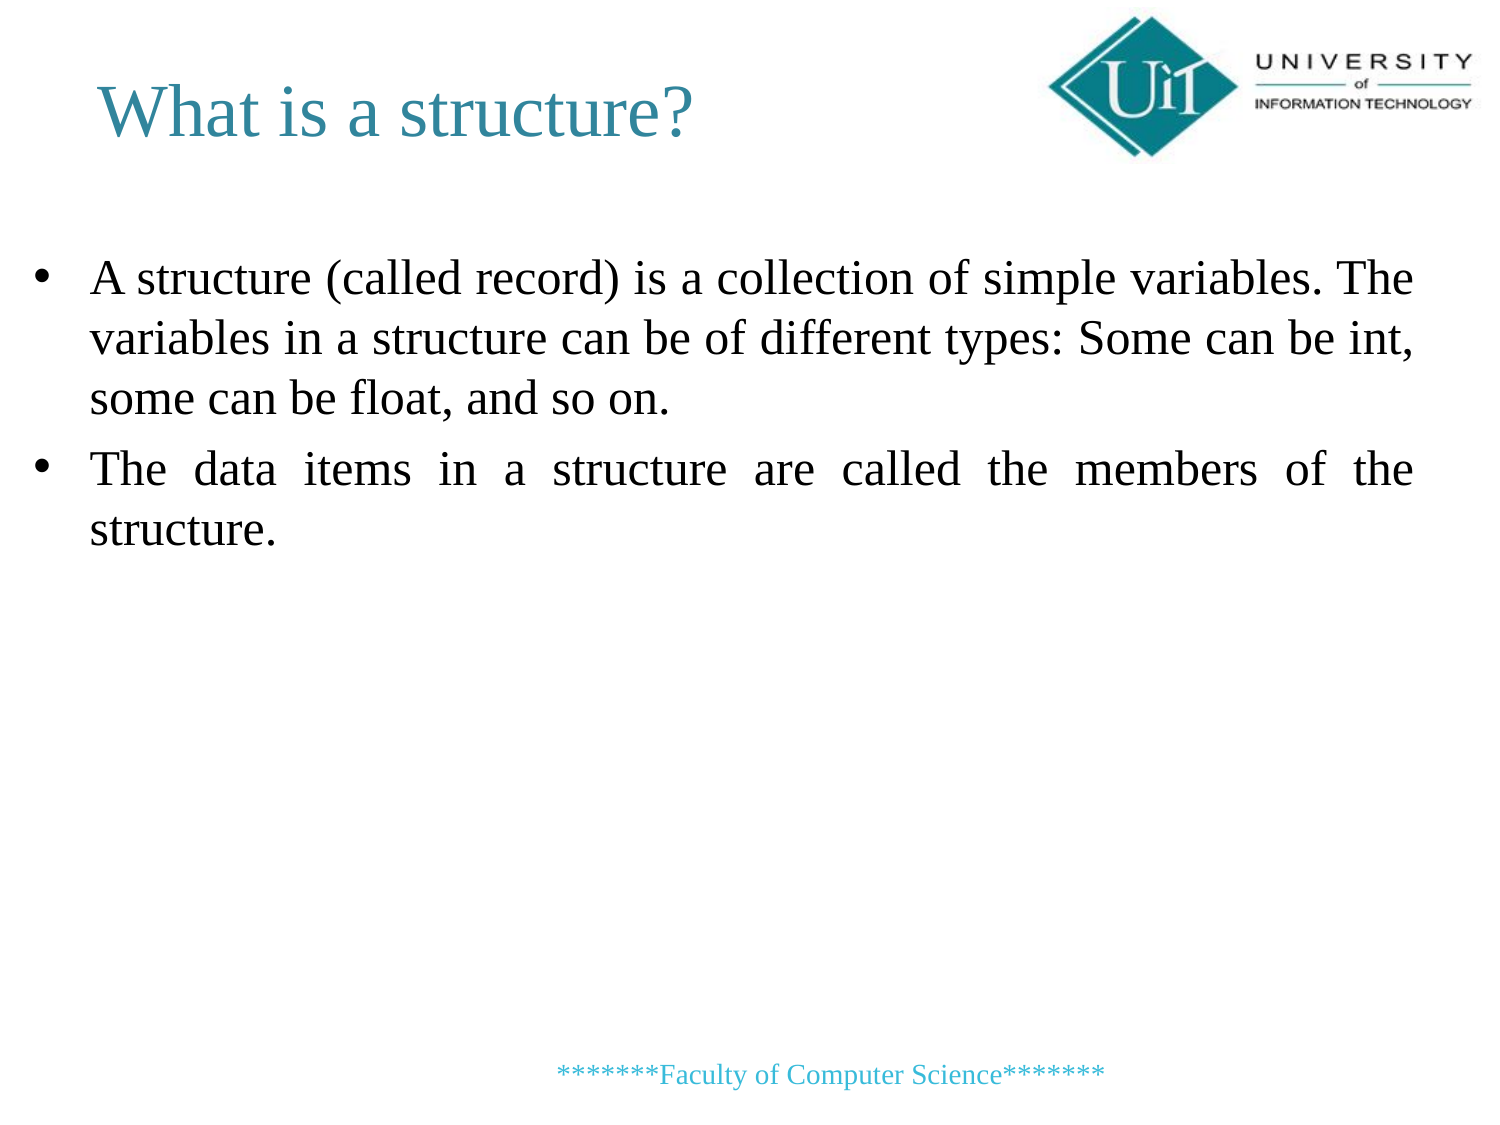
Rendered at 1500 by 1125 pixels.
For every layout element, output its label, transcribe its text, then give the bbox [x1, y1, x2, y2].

title What is a structure? [82, 24, 1488, 188]
picture [1037, 7, 1498, 164]
list A structure (called record) is a collection of simple variables. The variables in a structure can be of different types: Some can be int, some can be float, and so on. The data items in a structure are called the members of the structure. [18, 237, 1431, 925]
footer *******Faculty of Computer Science******* [512, 1042, 1150, 1103]
